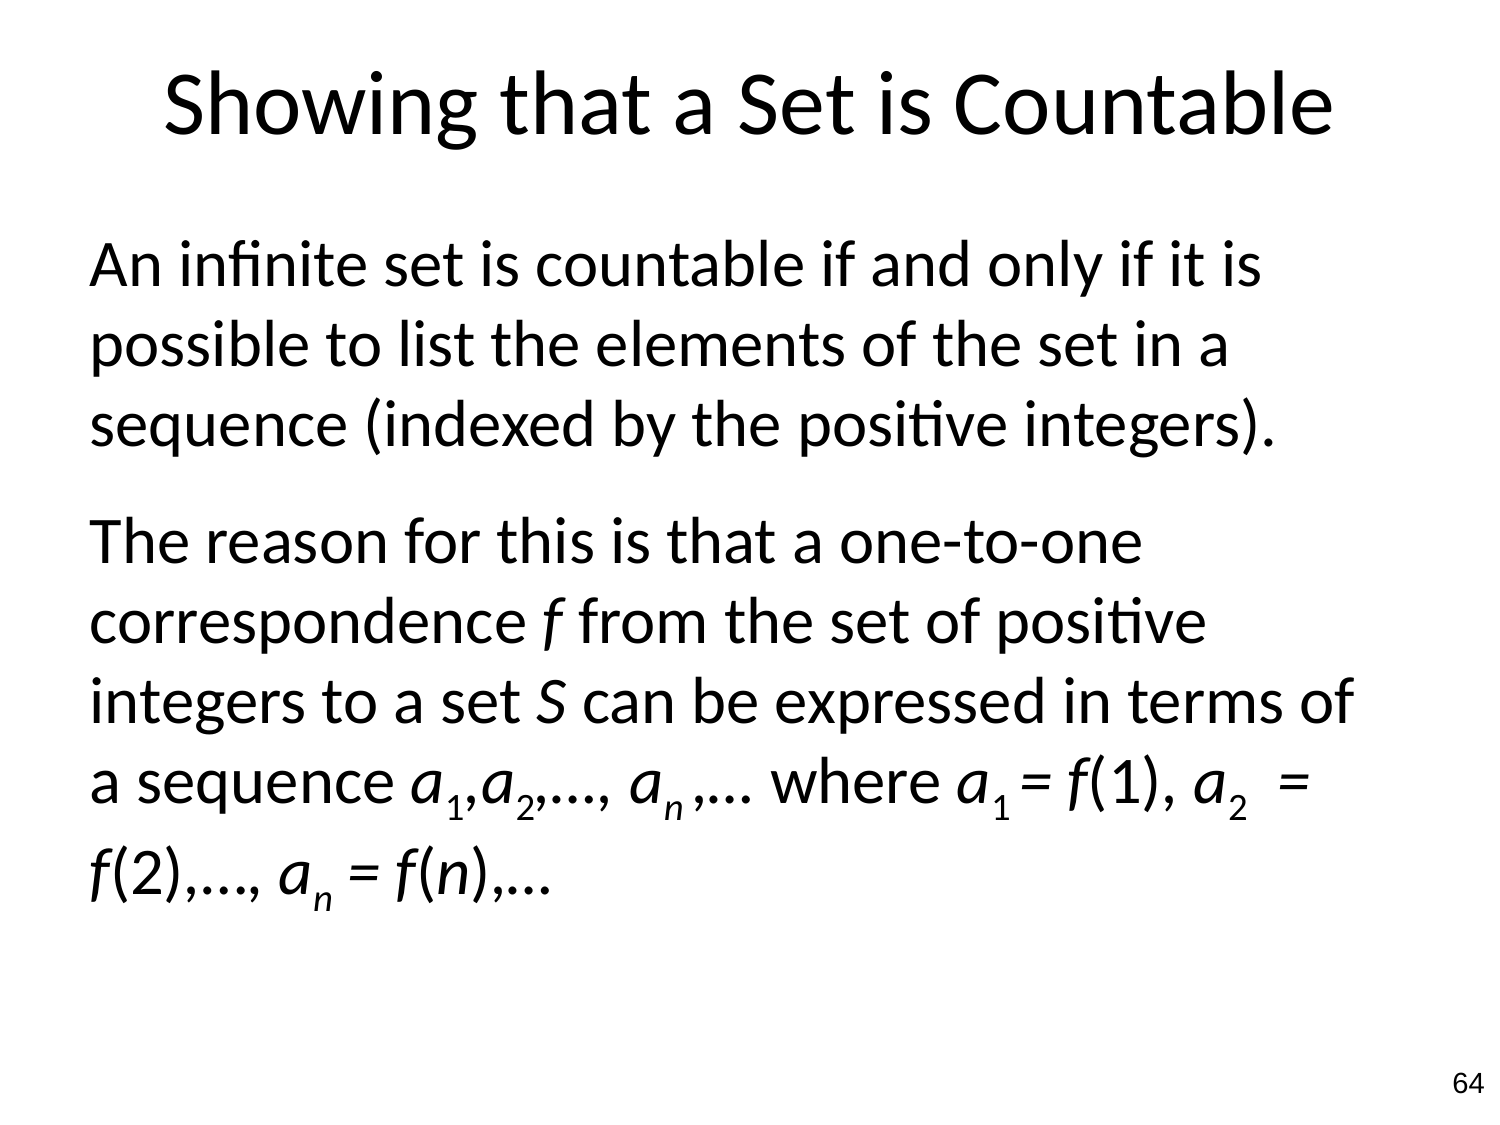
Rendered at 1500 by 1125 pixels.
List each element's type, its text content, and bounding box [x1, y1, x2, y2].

list An infinite set is countable if and only if it is possible to list the elements of the set in a sequence (indexed by the positive integers). The reason for this is that a one-to-one correspondence f from the set of positive integers to a set S can be expressed in terms of a sequence a1,a2,…, an ,… where a1 = f(1), a2 = f(2),…, an = f(n),… [75, 212, 1400, 1050]
title Showing that a Set is Countable [0, 0, 1500, 195]
